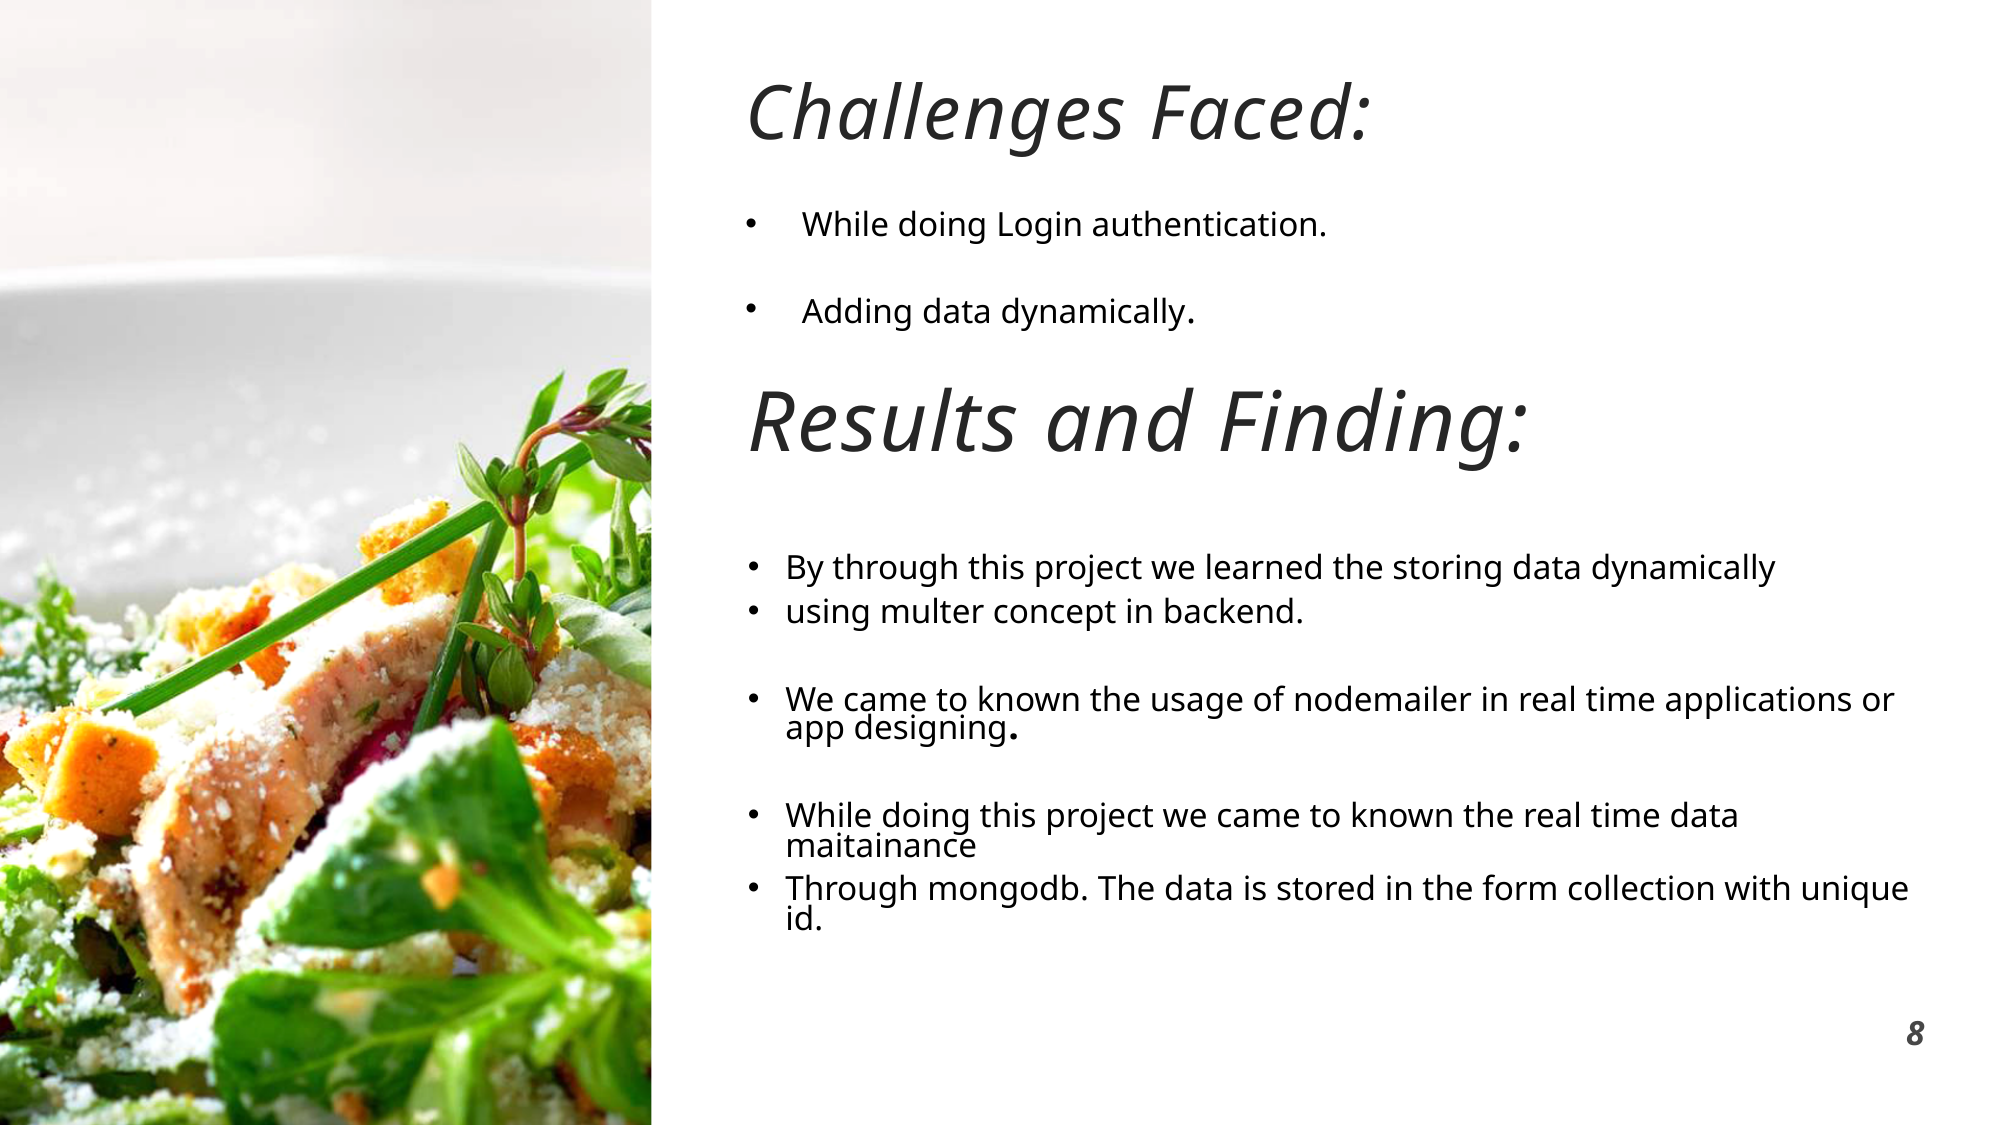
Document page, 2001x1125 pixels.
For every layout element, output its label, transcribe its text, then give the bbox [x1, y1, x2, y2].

slide_number 7 [1849, 995, 1925, 1058]
text_box While doing Login authentication. Adding data dynamically. [730, 162, 1945, 302]
title Challenges Faced: [730, 75, 1856, 162]
picture [0, 0, 652, 1125]
text_box By through this project we learned the storing data dynamically using multer concept in backend. We came to known the usage of nodemailer in real time applications or app designing. While doing this project we came to known the real time data maitainance Through mongodb. The data is stored in the form collection with unique id. [732, 506, 1947, 995]
text_box Results and Finding: [732, 379, 1903, 506]
